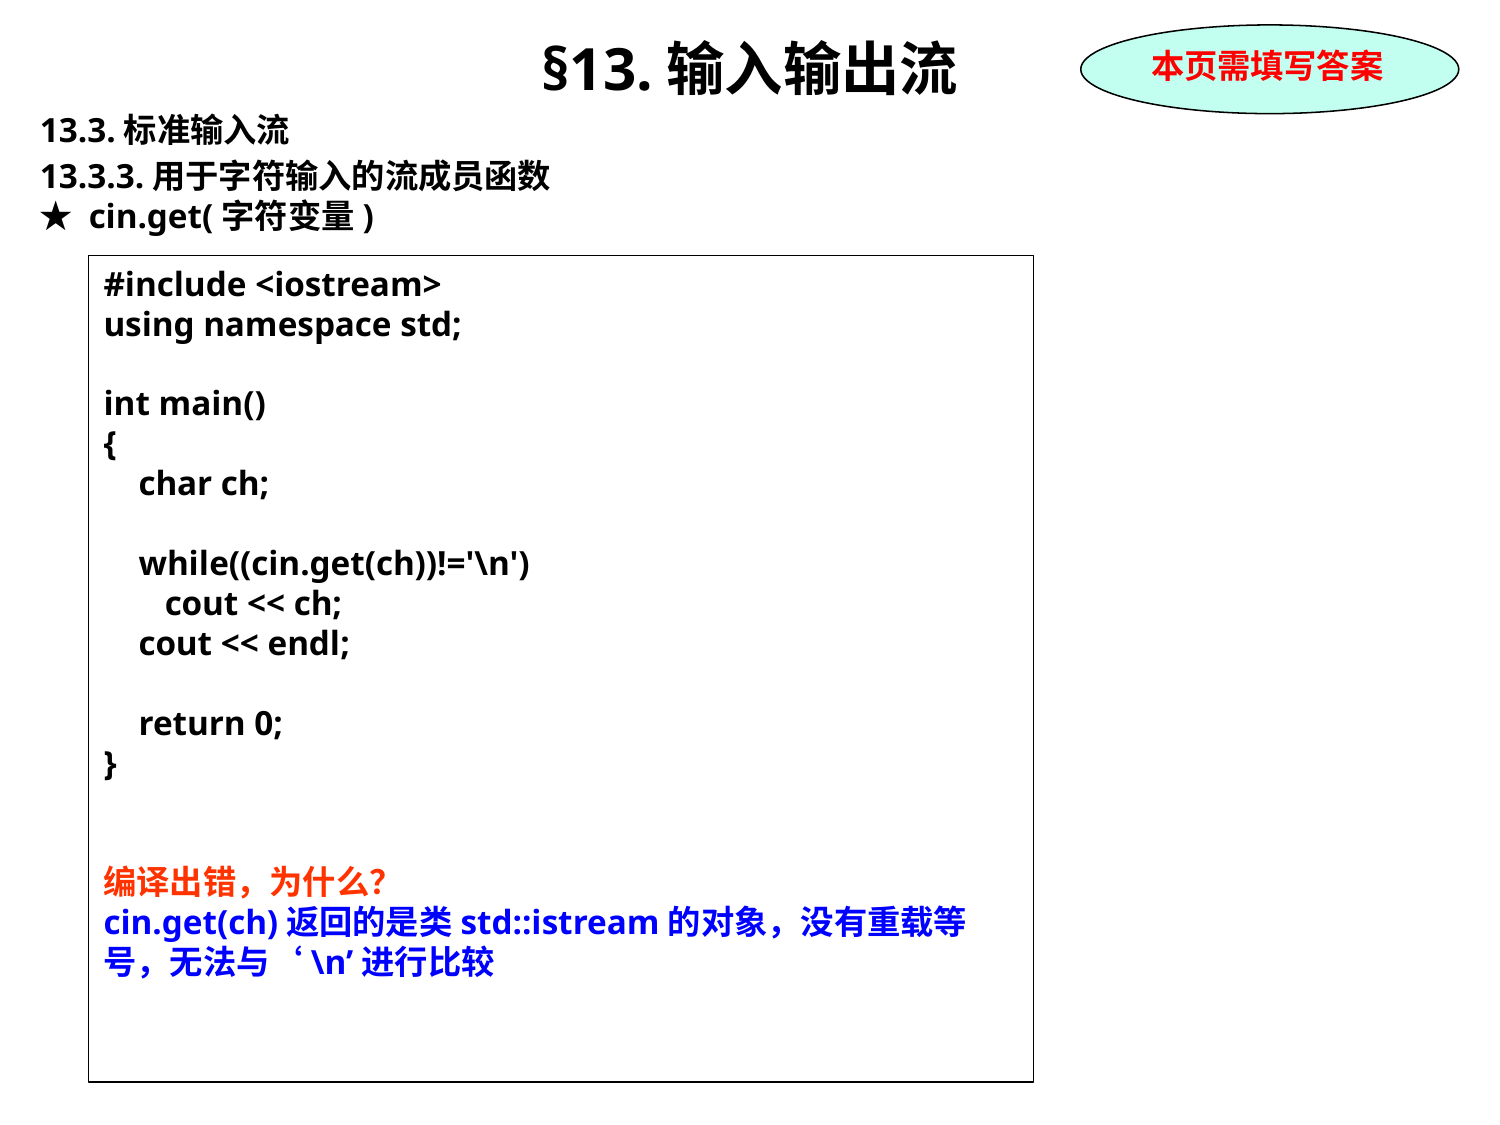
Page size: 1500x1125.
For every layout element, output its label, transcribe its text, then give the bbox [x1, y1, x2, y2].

text_box #include <iostream> using namespace std; int main() { char ch; while((cin.get(ch))!='\n') cout << ch; cout << endl; return 0; } 编译出错，为什么？ cin.get(ch)返回的是类std::istream的对象，没有重载等号，无法与‘\n’进行比较 [88, 255, 1034, 1083]
subtitle §13.输入输出流 13.3.标准输入流 13.3.3.用于字符输入的流成员函数 ★ cin.get(字符变量) [24, 24, 1475, 1100]
text_box 本页需填写答案 [1080, 24, 1459, 114]
